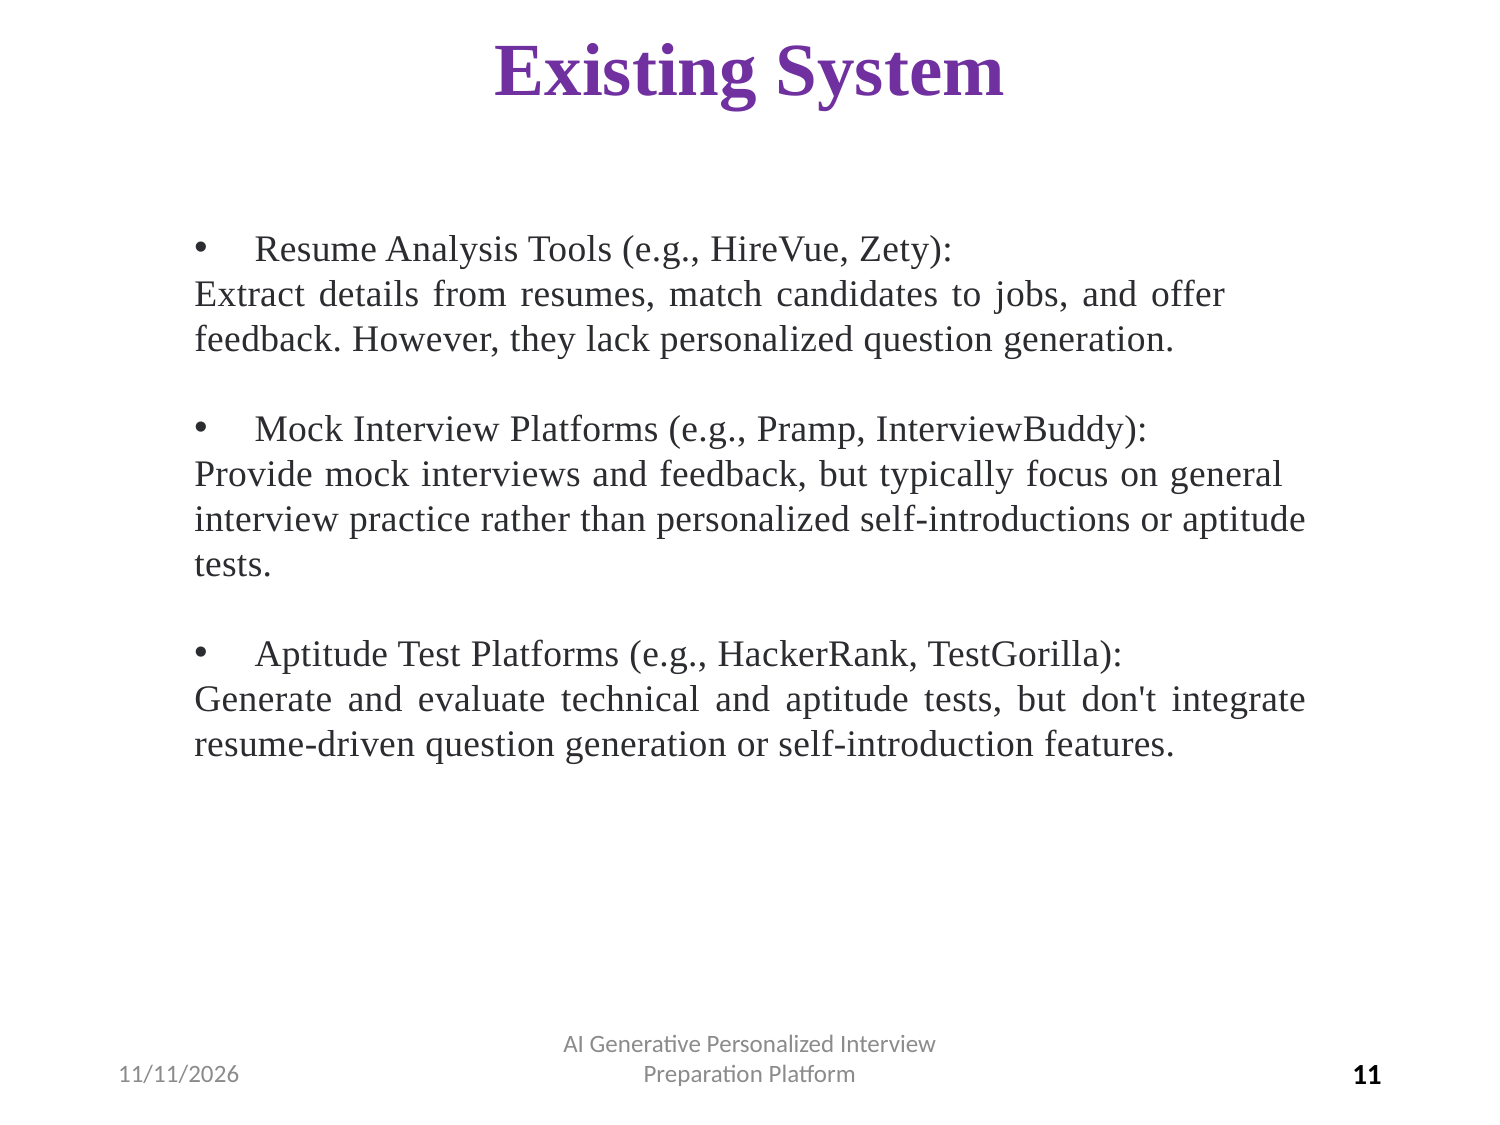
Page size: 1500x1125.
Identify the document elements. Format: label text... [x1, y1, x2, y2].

slide_number 11 [1059, 1042, 1397, 1103]
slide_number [103, 1042, 441, 1103]
title Existing System [103, 27, 1397, 115]
footer AI Generative Personalized Interview Preparation Platform [496, 1042, 1004, 1103]
text_box Resume Analysis Tools (e.g., HireVue, Zety): Extract details from resumes, match candidates to jobs, and offer feedback. However, they lack personalized question generation. Mock Interview Platforms (e.g., Pramp, InterviewBuddy): Provide mock interviews and feedback, but typically focus on general interview practice rather than personalized self-introductions or aptitude tests. Aptitude Test Platforms (e.g., HackerRank, TestGorilla): Generate and evaluate technical and aptitude tests, but don't integrate resume-driven question generation or self-introduction features. [119, 216, 1324, 772]
